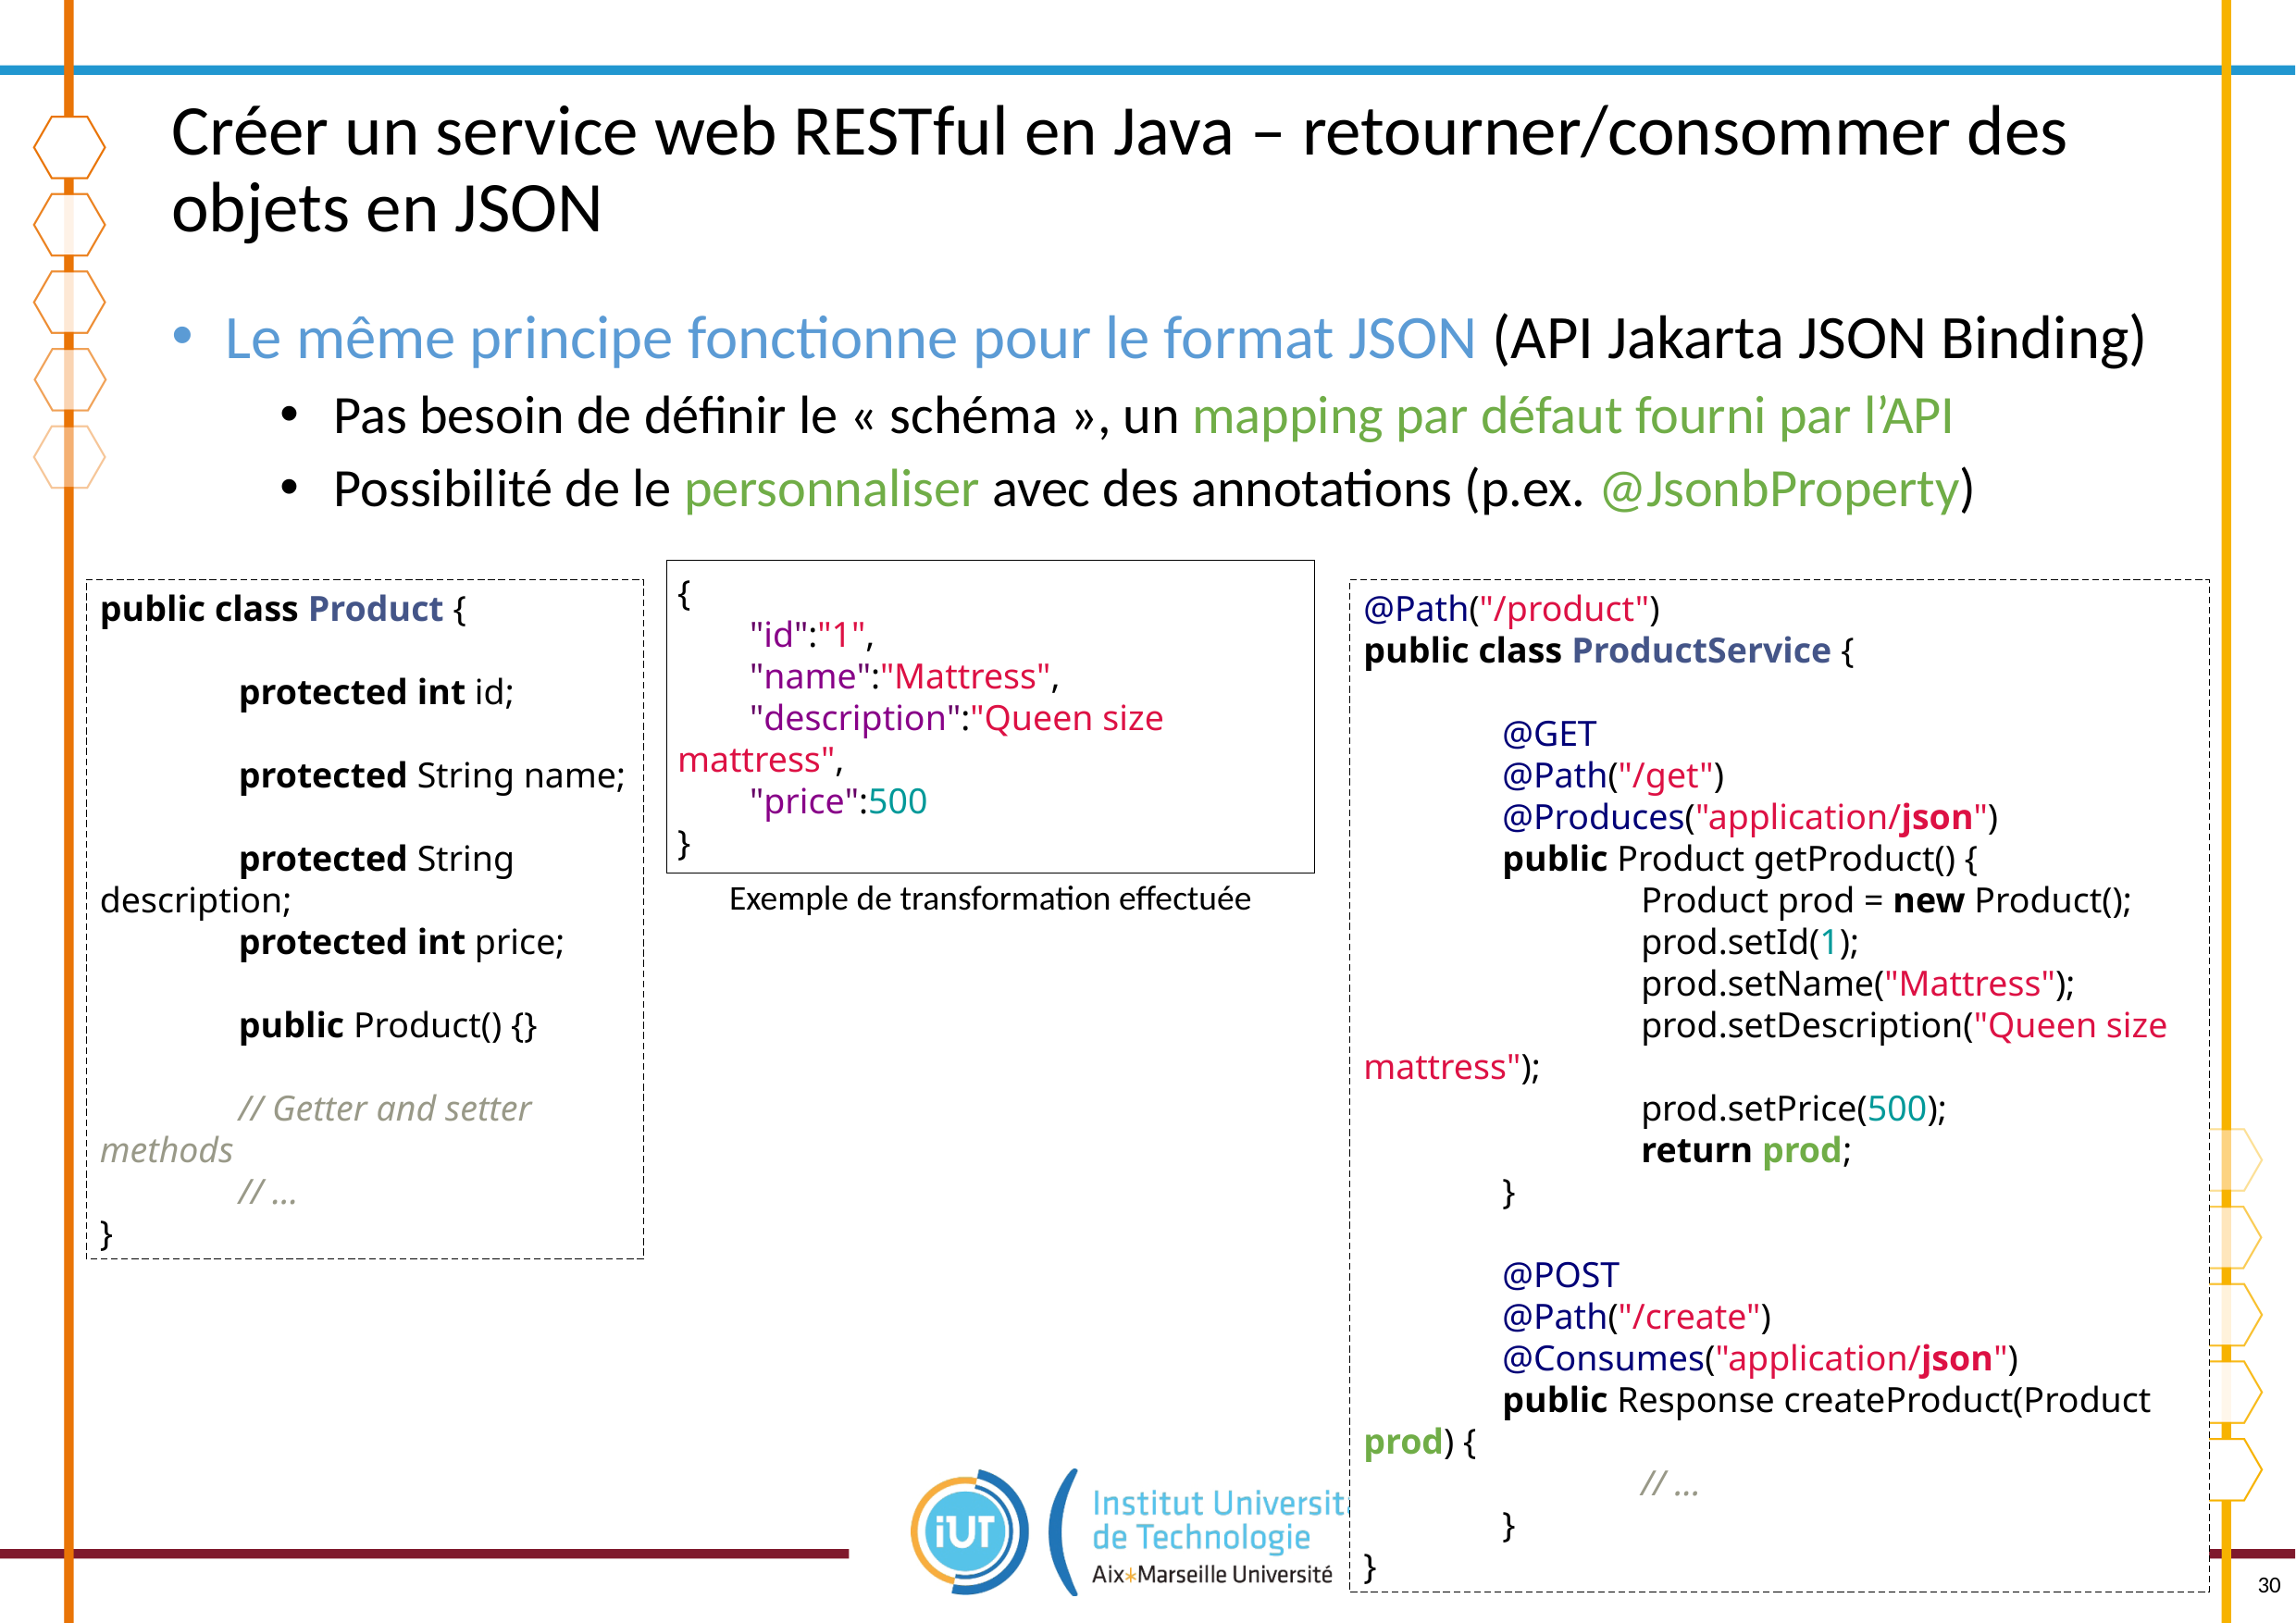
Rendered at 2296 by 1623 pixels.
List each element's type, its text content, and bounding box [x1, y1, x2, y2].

slide_number 30 [1779, 1540, 2296, 1623]
list Le même principe fonctionne pour le format JSON (API Jakarta JSON Binding) Pas besoin de définir le « schéma », un mapping par défaut fourni par l’API Possibilité de le personnaliser avec des annotations (p.ex. @JsonbProperty) [157, 298, 2191, 1462]
picture [0, 0, 2296, 1623]
text_box Exemple de transformation effectuée [715, 868, 1266, 924]
text_box public class Product { protected int id; protected String name; protected String description; protected int price; public Product() {} // Getter and setter methods // ... } [86, 579, 644, 1259]
text_box @Path("/product") public class ProductService { @GET @Path("/get") @Produces("application/json") public Product getProduct() { Product prod = new Product(); prod.setId(1); prod.setName("Mattress"); prod.setDescription("Queen size mattress"); prod.setPrice(500); return prod; } @POST @Path("/create") @Consumes("application/json") public Response createProduct(Product prod) { // ... } } [1349, 579, 2210, 1592]
text_box { "id":"1", "name":"Mattress", "description":"Queen size mattress", "price":500 } [666, 560, 1315, 873]
title Créer un service web RESTful en Java – retourner/consommer des objets en JSON [157, 86, 2164, 255]
